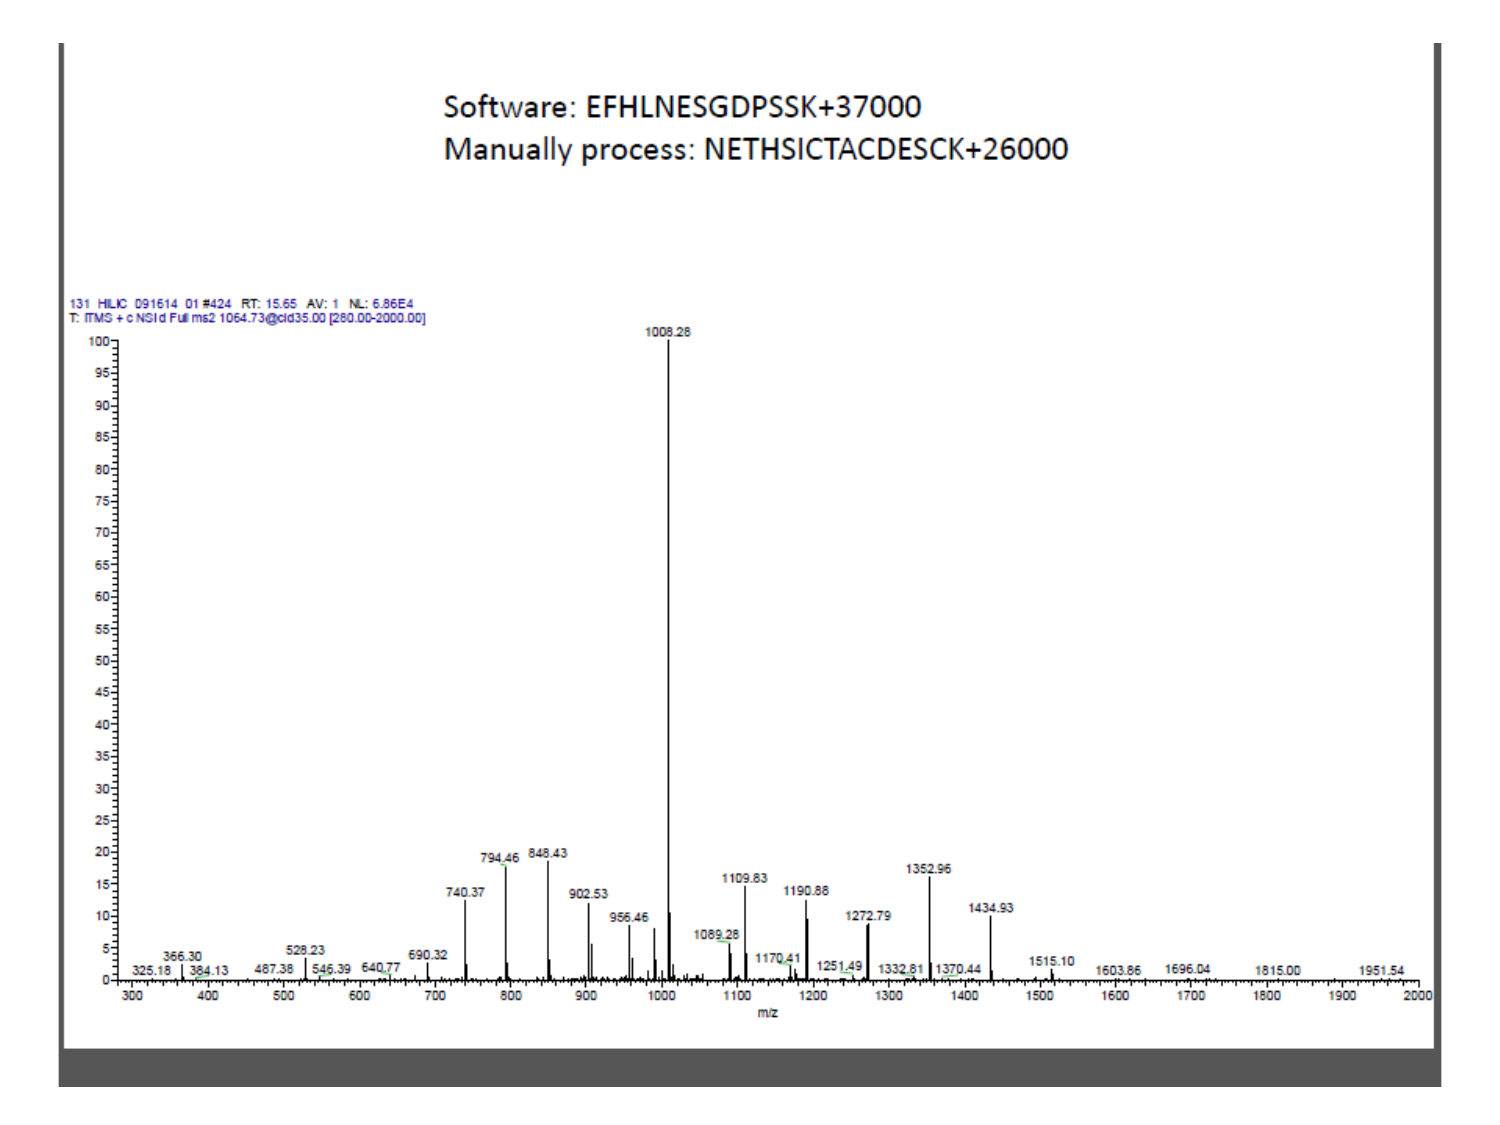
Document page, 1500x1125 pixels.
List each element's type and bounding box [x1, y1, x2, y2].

picture [58, 43, 1442, 1087]
